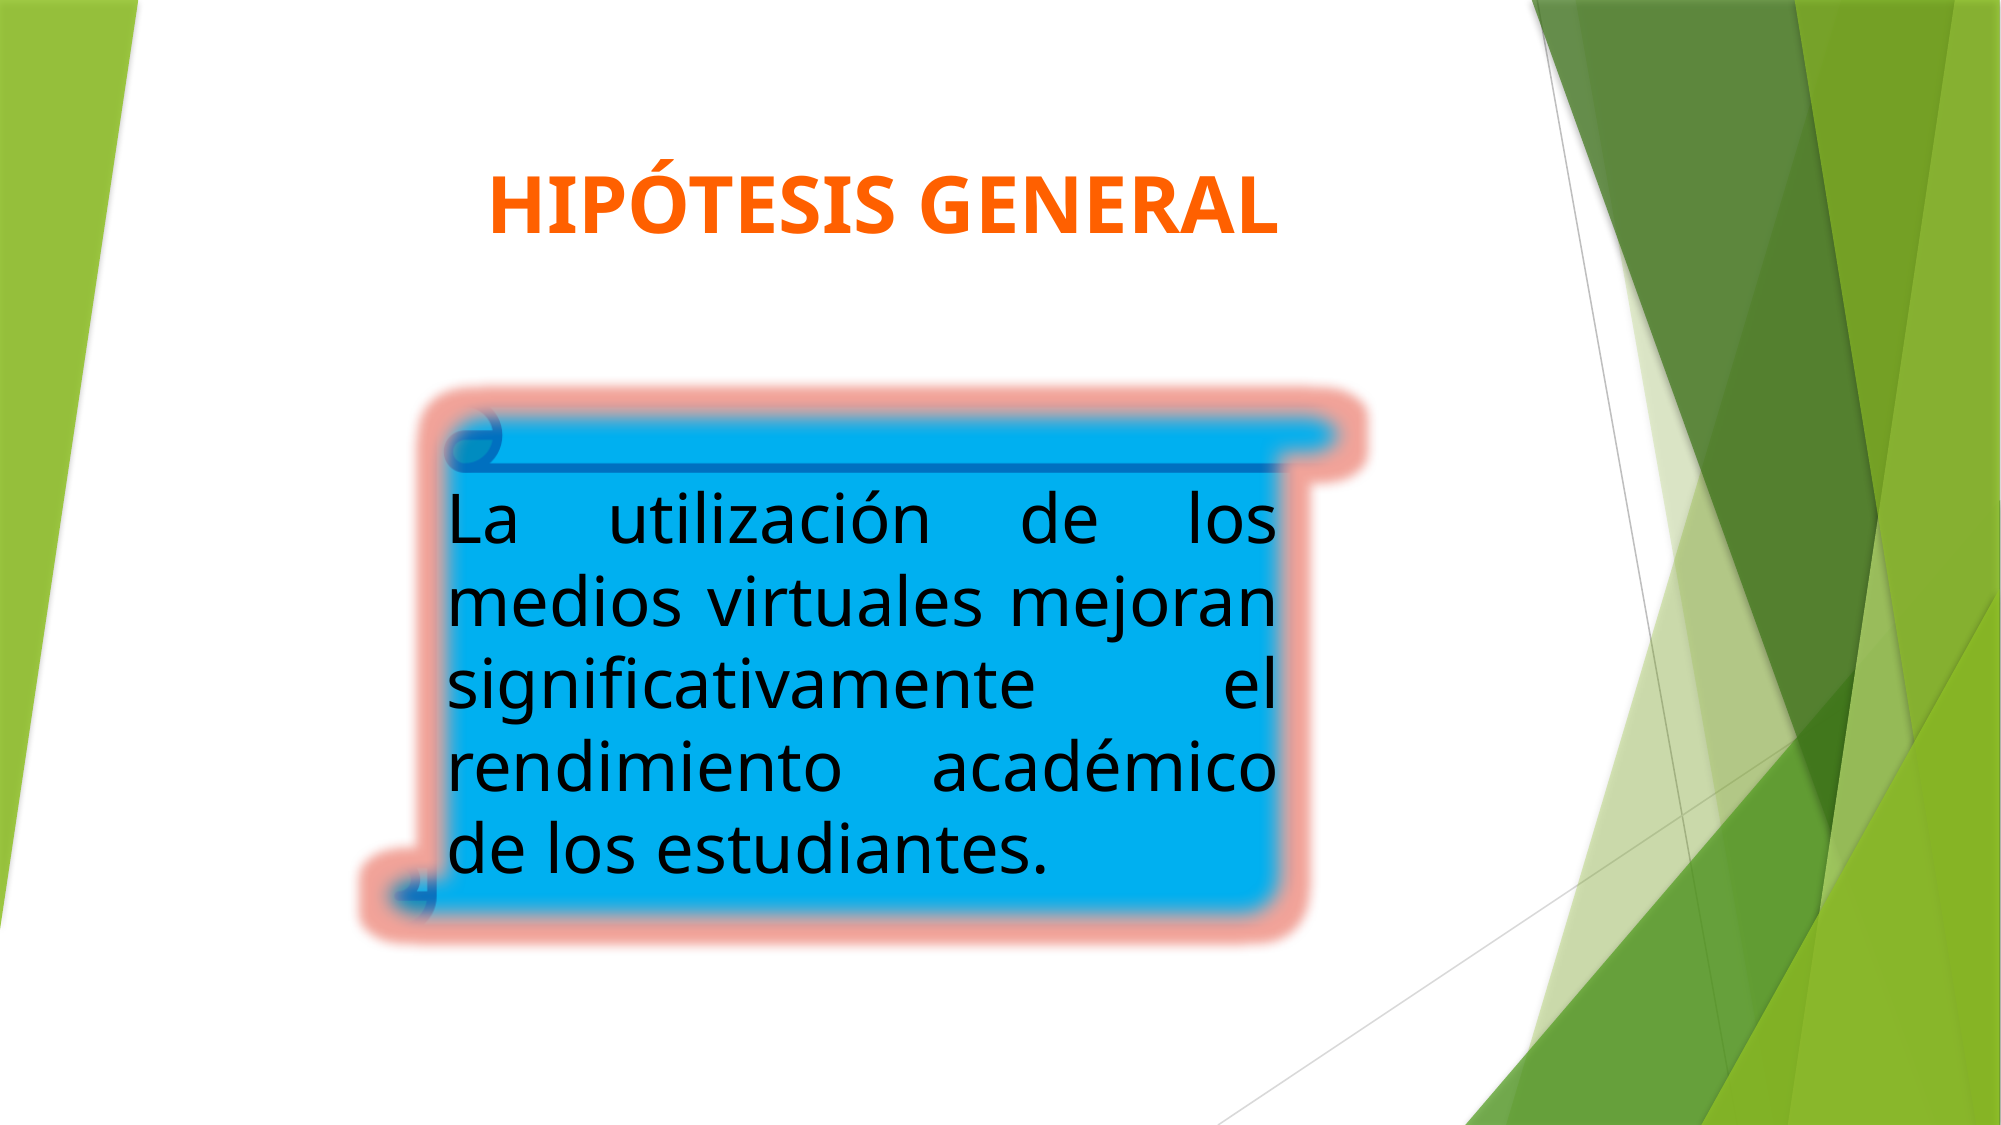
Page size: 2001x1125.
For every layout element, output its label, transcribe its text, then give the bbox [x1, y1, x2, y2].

text_box La utilización de los medios virtuales mejoran significativamente el rendimiento académico de los estudiantes. [457, 436, 1268, 894]
text_box HIPÓTESIS general [471, 146, 1296, 257]
